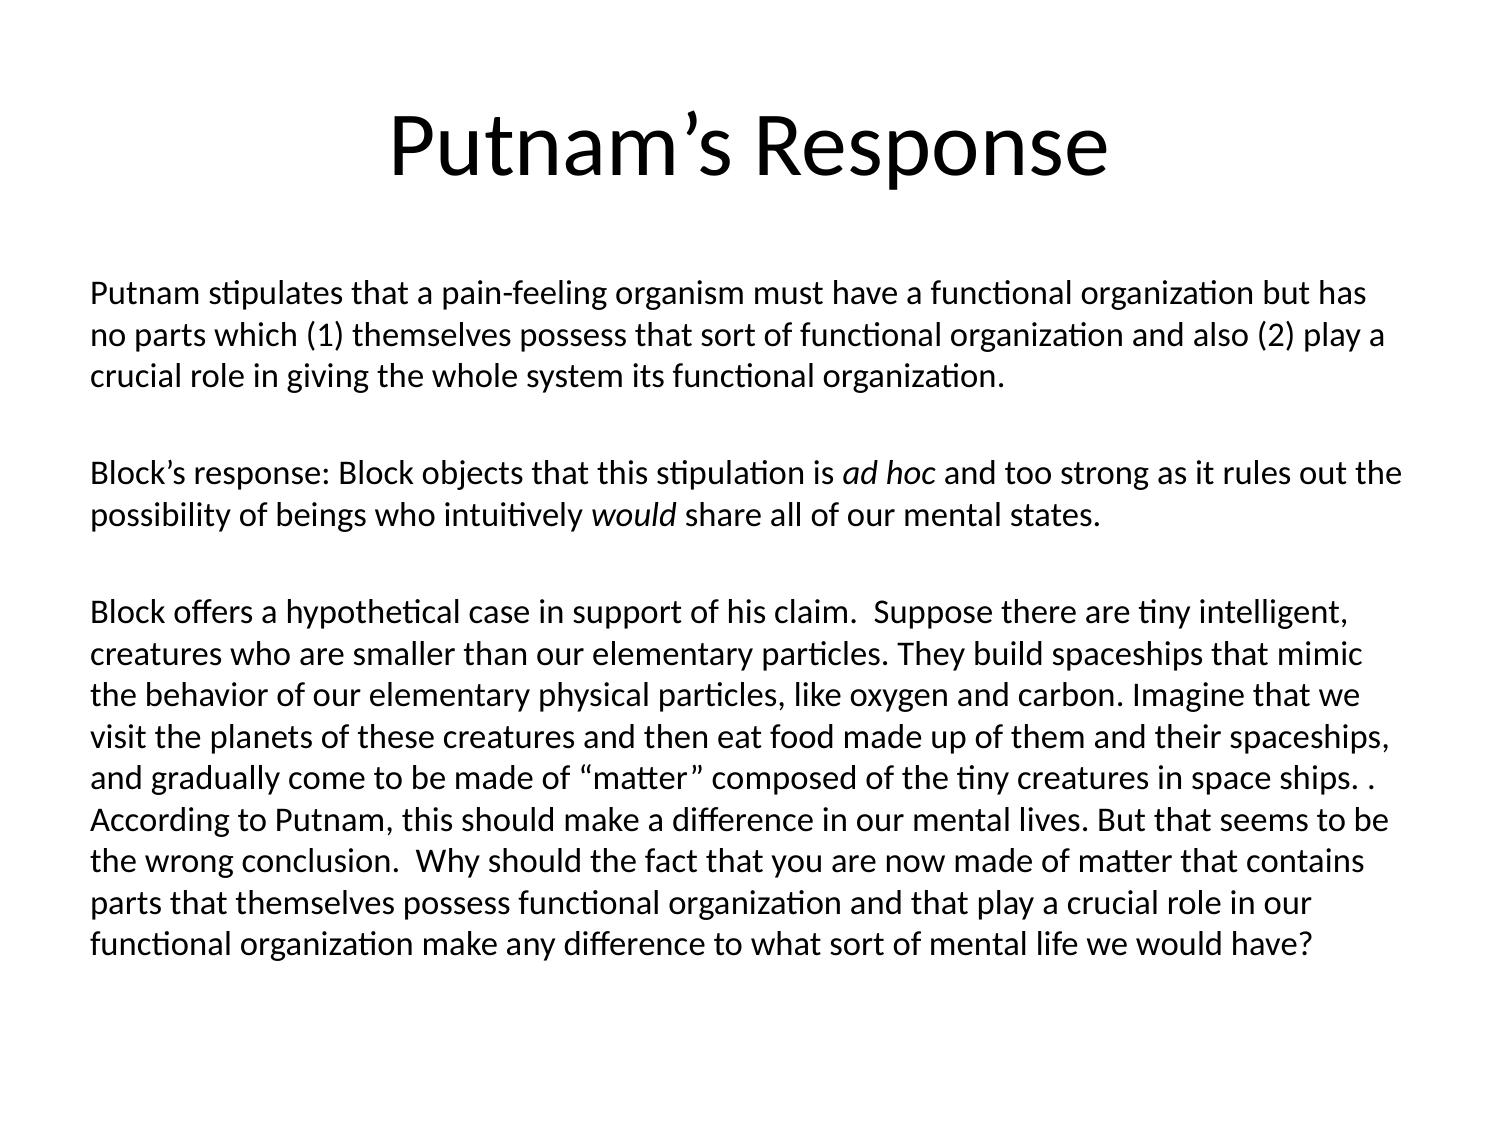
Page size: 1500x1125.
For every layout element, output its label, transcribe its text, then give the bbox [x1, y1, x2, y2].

title Putnam’s Response [75, 45, 1425, 233]
list Putnam stipulates that a pain-feeling organism must have a functional organization but has no parts which (1) themselves possess that sort of functional organization and also (2) play a crucial role in giving the whole system its functional organization. Block’s response: Block objects that this stipulation is ad hoc and too strong as it rules out the possibility of beings who intuitively would share all of our mental states. Block offers a hypothetical case in support of his claim. Suppose there are tiny intelligent, creatures who are smaller than our elementary particles. They build spaceships that mimic the behavior of our elementary physical particles, like oxygen and carbon. Imagine that we visit the planets of these creatures and then eat food made up of them and their spaceships, and gradually come to be made of “matter” composed of the tiny creatures in space ships. . According to Putnam, this should make a difference in our mental lives. But that seems to be the wrong conclusion. Why should the fact that you are now made of matter that contains parts that themselves possess functional organization and that play a crucial role in our functional organization make any difference to what sort of mental life we would have? [75, 262, 1425, 1005]
